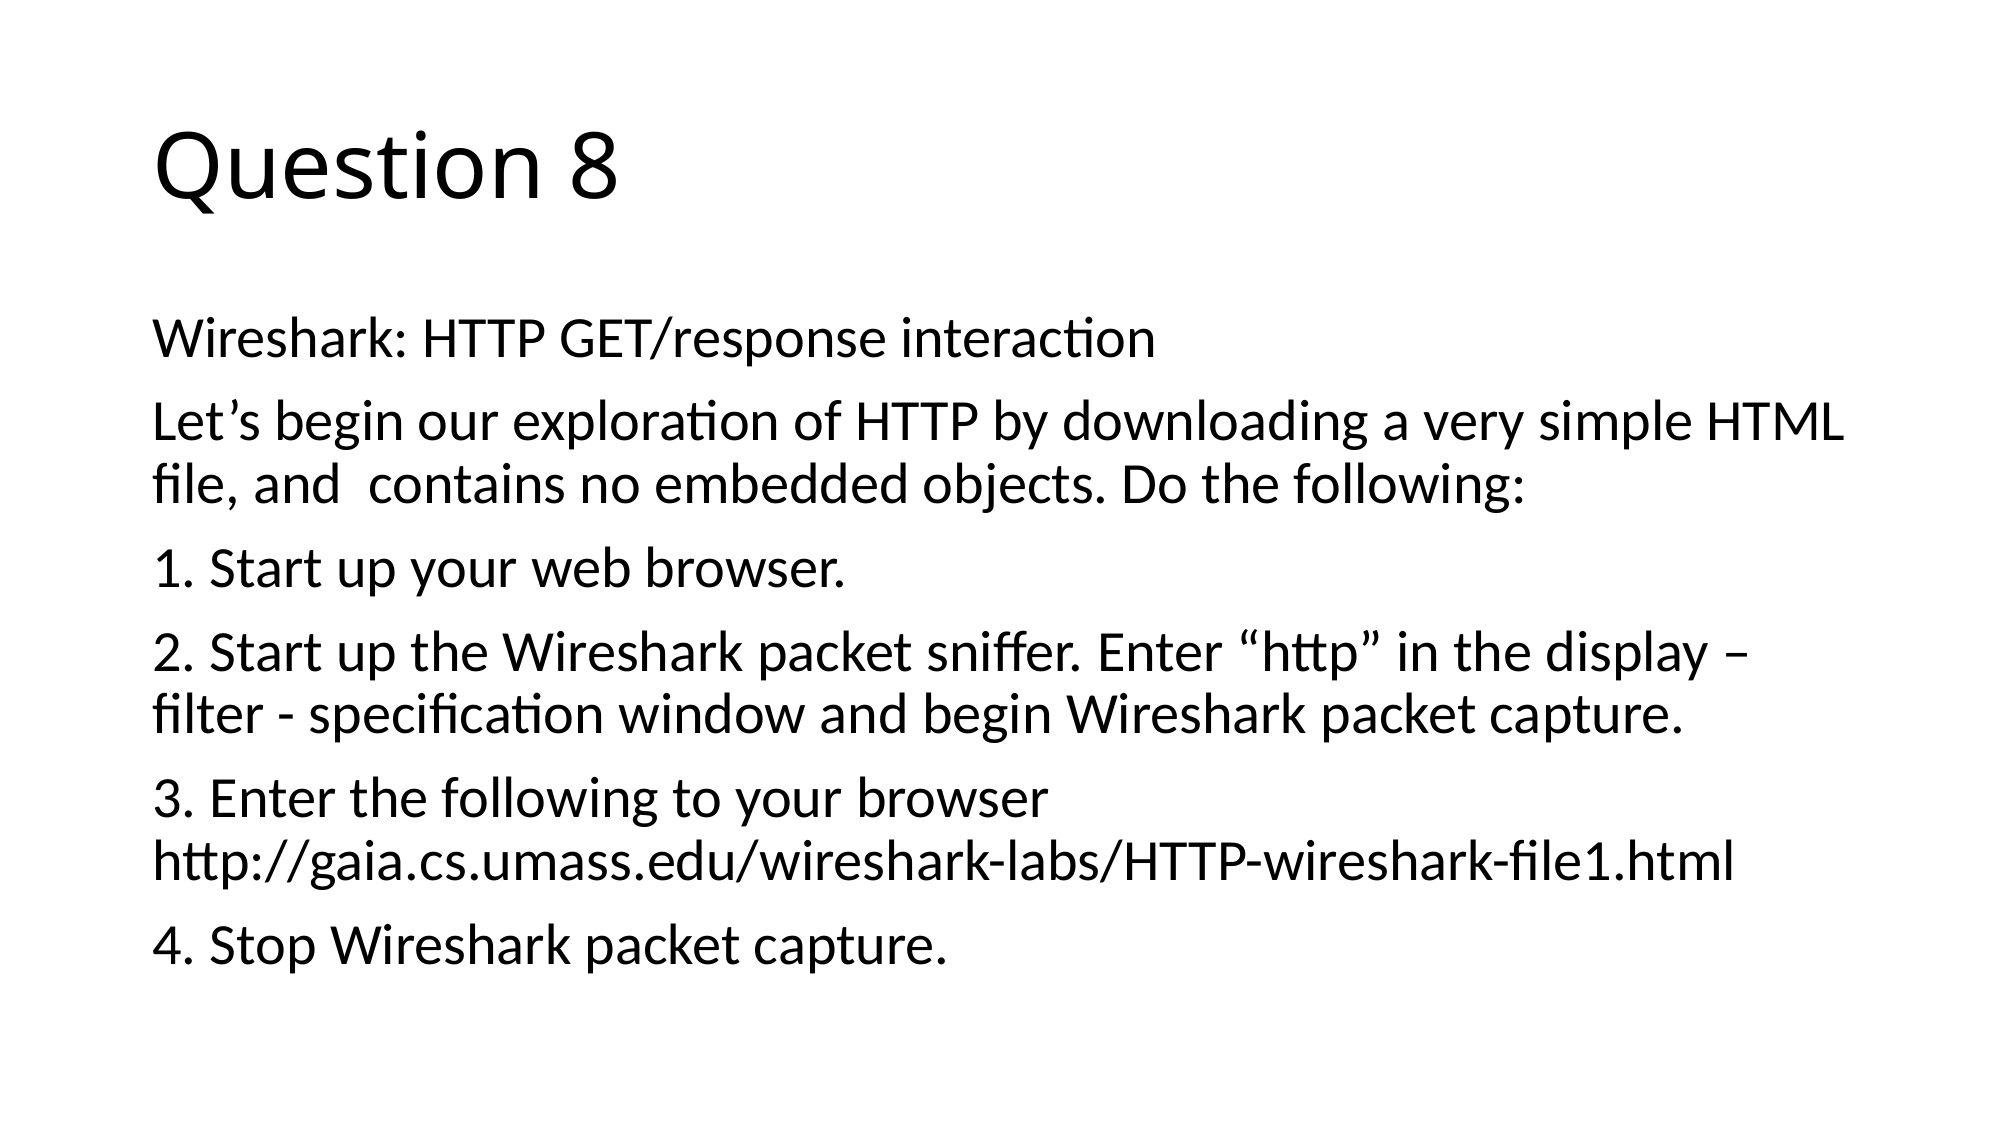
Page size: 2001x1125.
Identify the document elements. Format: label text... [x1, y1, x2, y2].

title Question 8 [137, 59, 1863, 278]
list Wireshark: HTTP GET/response interaction Let’s begin our exploration of HTTP by downloading a very simple HTML file, and contains no embedded objects. Do the following: 1. Start up your web browser. 2. Start up the Wireshark packet sniffer. Enter “http” in the display – filter - specification window and begin Wireshark packet capture. 3. Enter the following to your browser http://gaia.cs.umass.edu/wireshark-labs/HTTP-wireshark-file1.html 4. Stop Wireshark packet capture. [137, 299, 1863, 1014]
